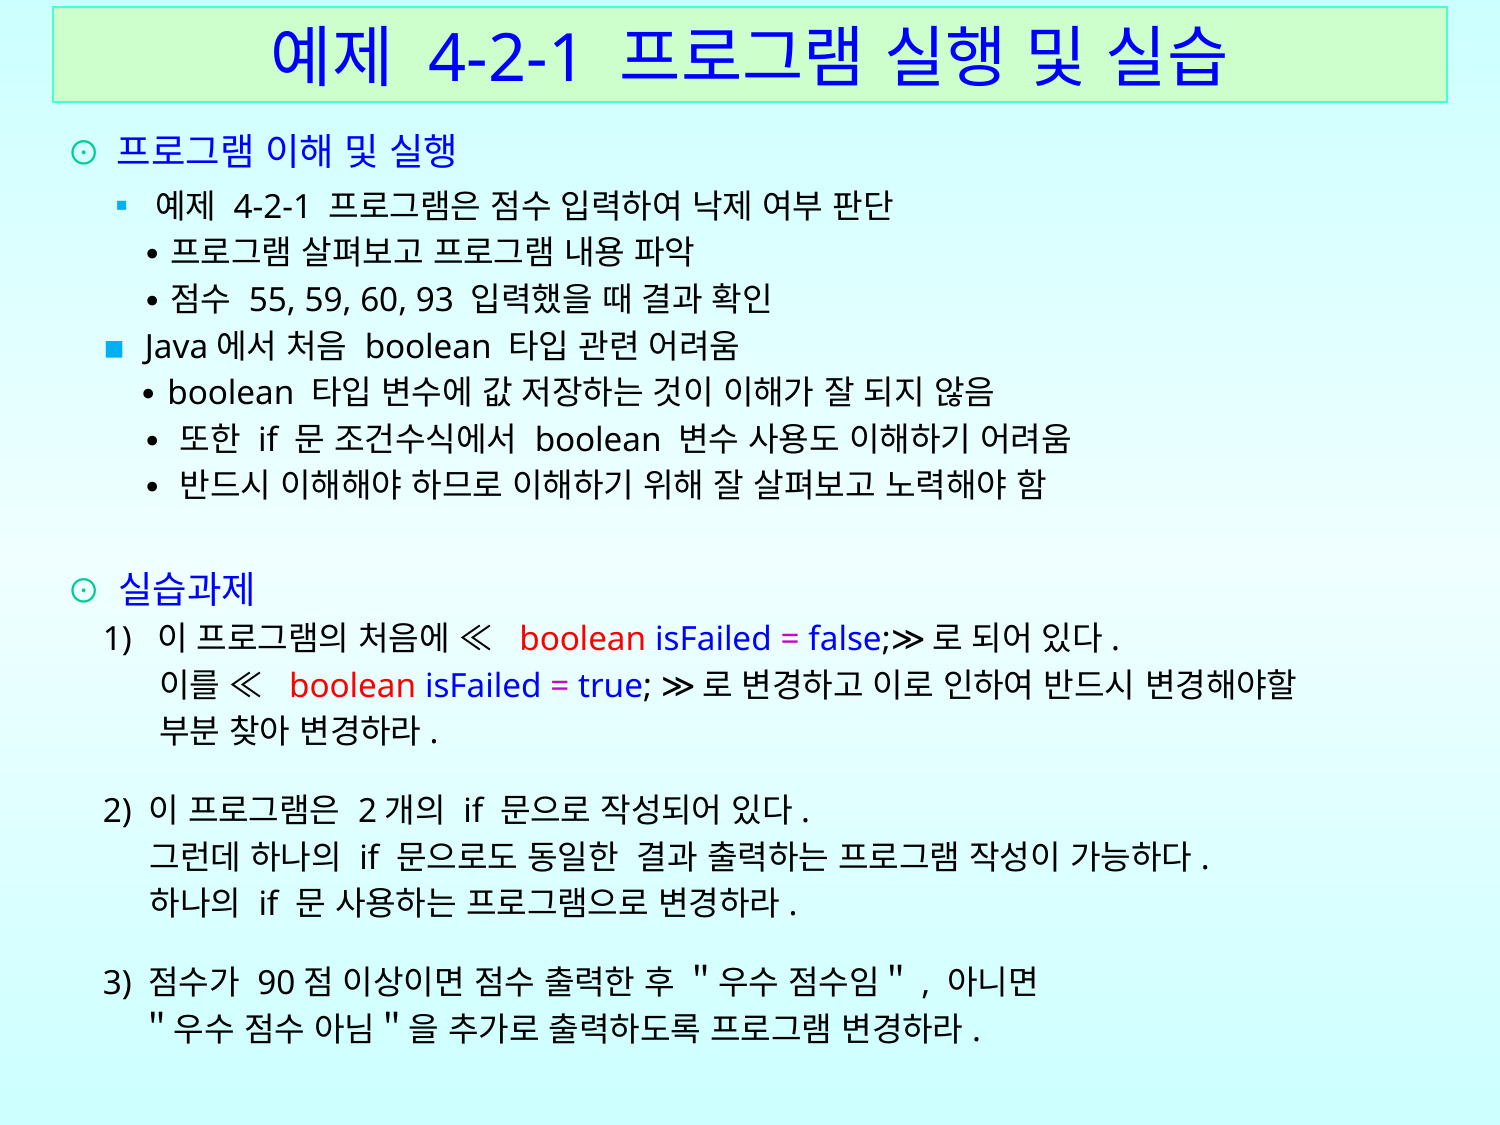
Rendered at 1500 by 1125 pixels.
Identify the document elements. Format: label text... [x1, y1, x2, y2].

text_box ⊙ 프로그램 이해 및 실행 ▪ 예제 4-2-1 프로그램은 점수 입력하여 낙제 여부 판단 ∙프로그램 살펴보고 프로그램 내용 파악 ∙점수 55, 59, 60, 93 입력했을 때 결과 확인 ▪ Java에서 처음 boolean 타입 관련 어려움 ∙ boolean 타입 변수에 값 저장하는 것이 이해가 잘 되지 않음 ∙ 또한 if 문 조건수식에서 boolean 변수 사용도 이해하기 어려움 ∙ 반드시 이해해야 하므로 이해하기 위해 잘 살펴보고 노력해야 함 ⊙ 실습과제 1) 이 프로그램의 처음에 ≪ boolean isFailed = false;≫로 되어 있다. 이를 ≪ boolean isFailed = true; ≫로 변경하고 이로 인하여 반드시 변경해야할 부분 찾아 변경하라. 2) 이 프로그램은 2개의 if 문으로 작성되어 있다. 그런데 하나의 if 문으로도 동일한 결과 출력하는 프로그램 작성이 가능하다. 하나의 if 문 사용하는 프로그램으로 변경하라. 3) 점수가 90점 이상이면 점수 출력한 후 ＂우수 점수임＂, 아니면 ＂우수 점수 아님＂을 추가로 출력하도록 프로그램 변경하라. [53, 113, 1450, 1056]
text_box 예제 4-2-1 프로그램 실행 및 실습 [53, 7, 1447, 102]
